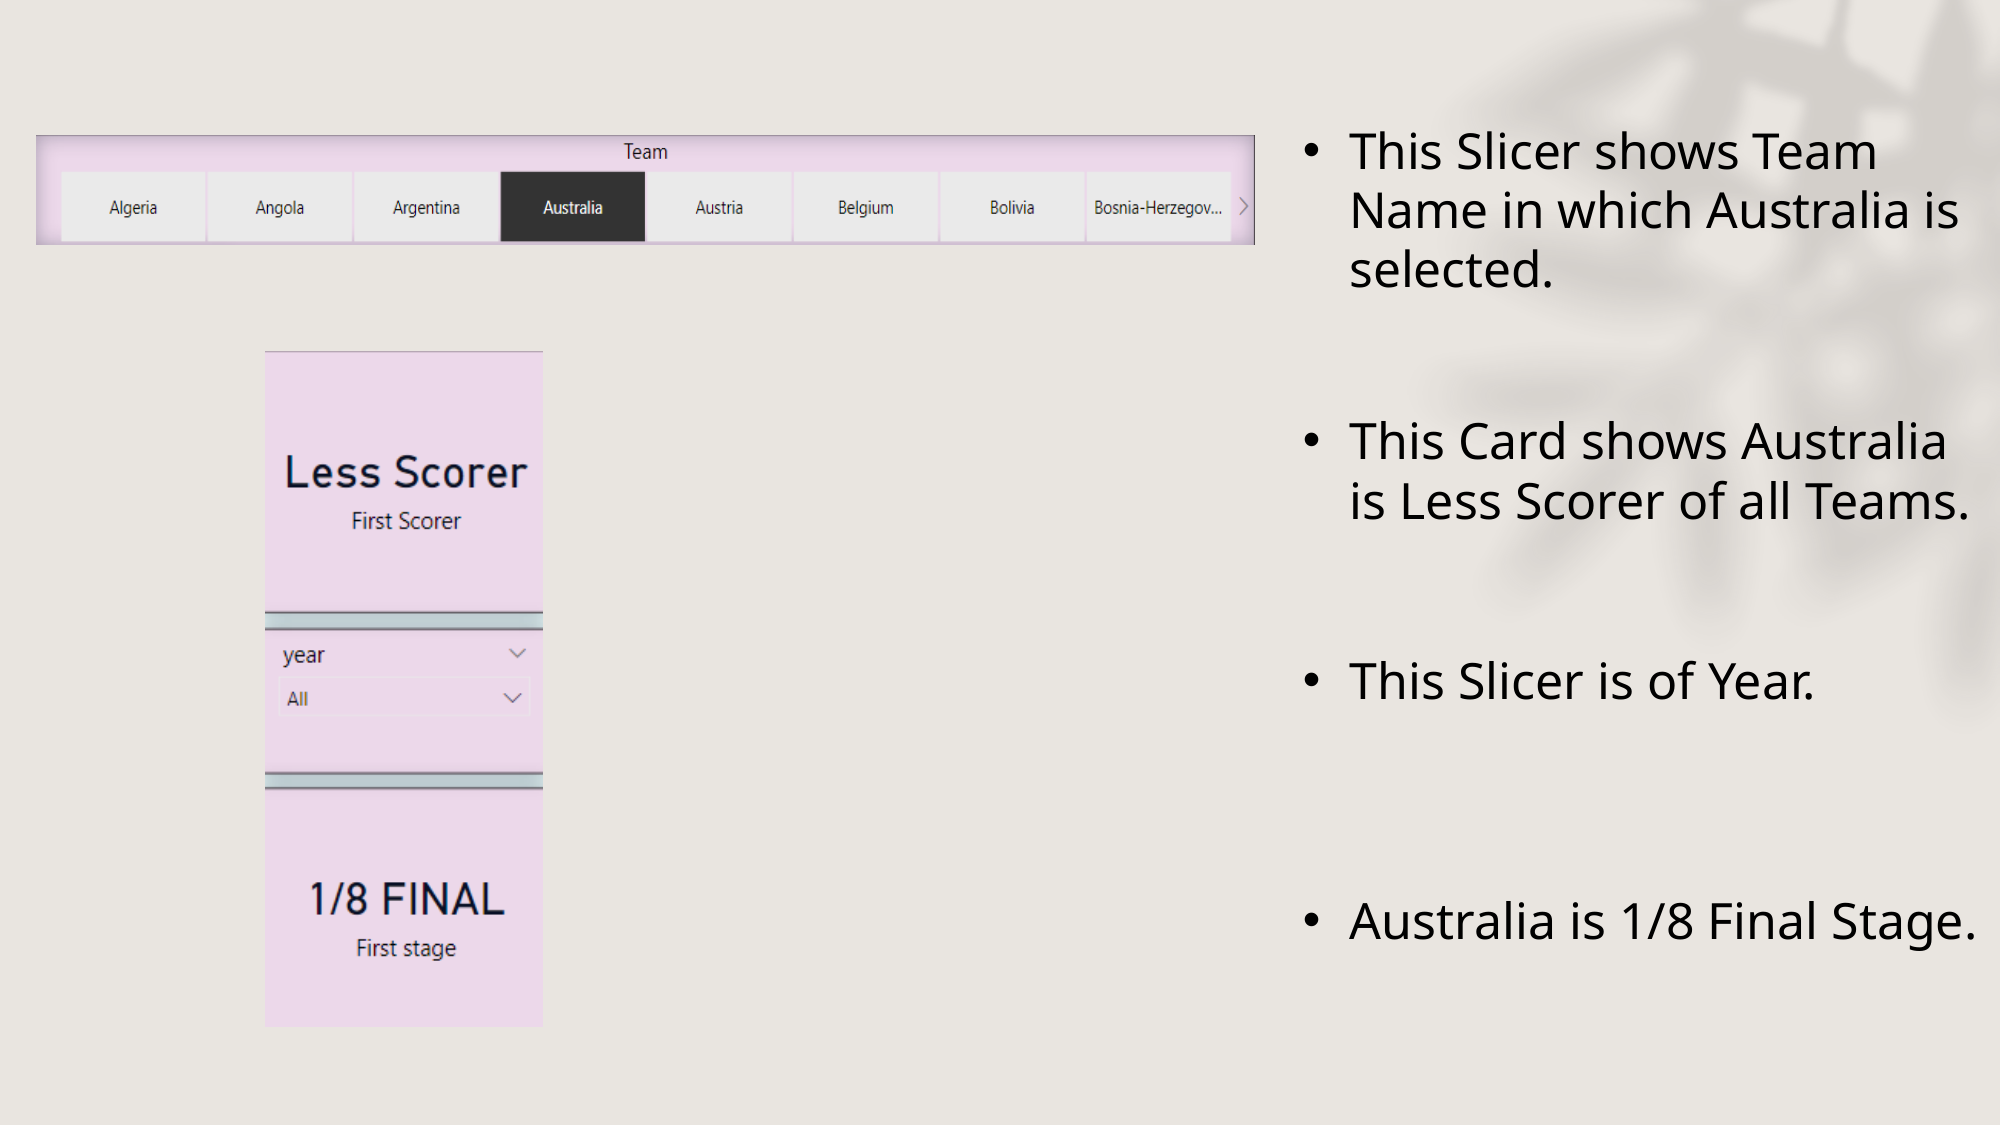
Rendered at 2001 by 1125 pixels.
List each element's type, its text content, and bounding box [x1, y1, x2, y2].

picture [36, 135, 1255, 245]
text_box This Slicer shows Team Name in which Australia is selected. [1287, 112, 2000, 306]
text_box This Card shows Australia is Less Scorer of all Teams. This Slicer is of Year. Australia is 1/8 Final Stage. [1287, 401, 2000, 1029]
picture [265, 351, 543, 1027]
